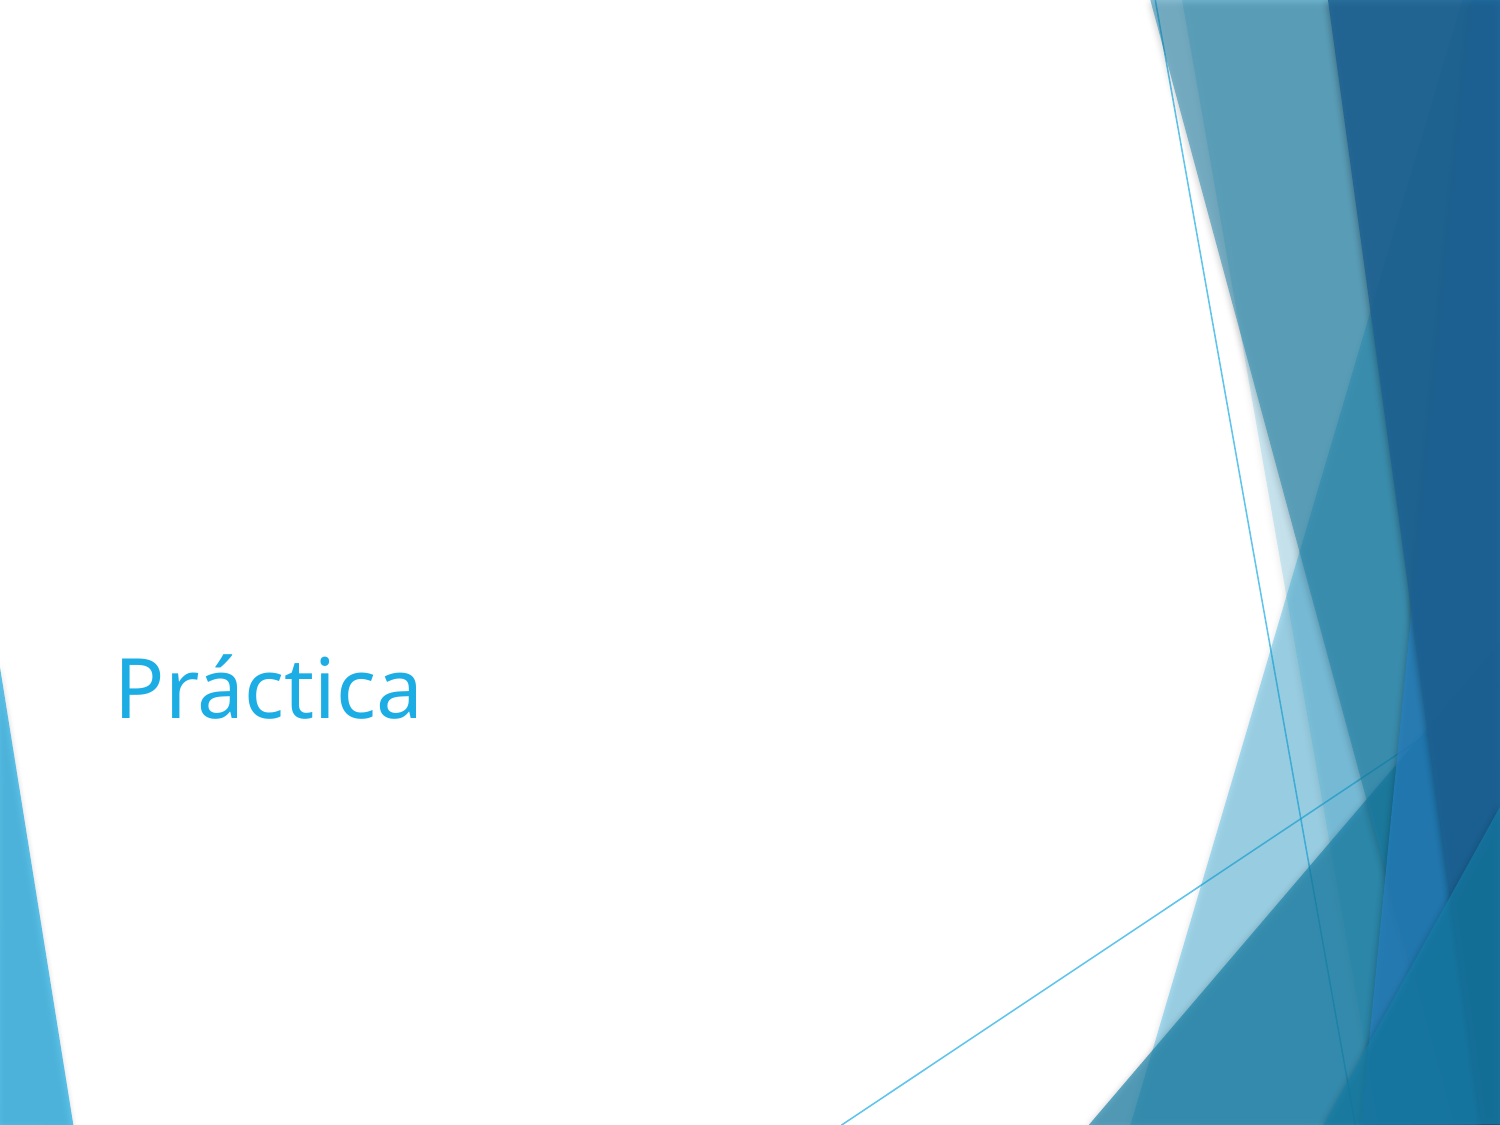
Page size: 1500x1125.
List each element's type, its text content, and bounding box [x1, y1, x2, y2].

title Práctica [99, 443, 1142, 743]
